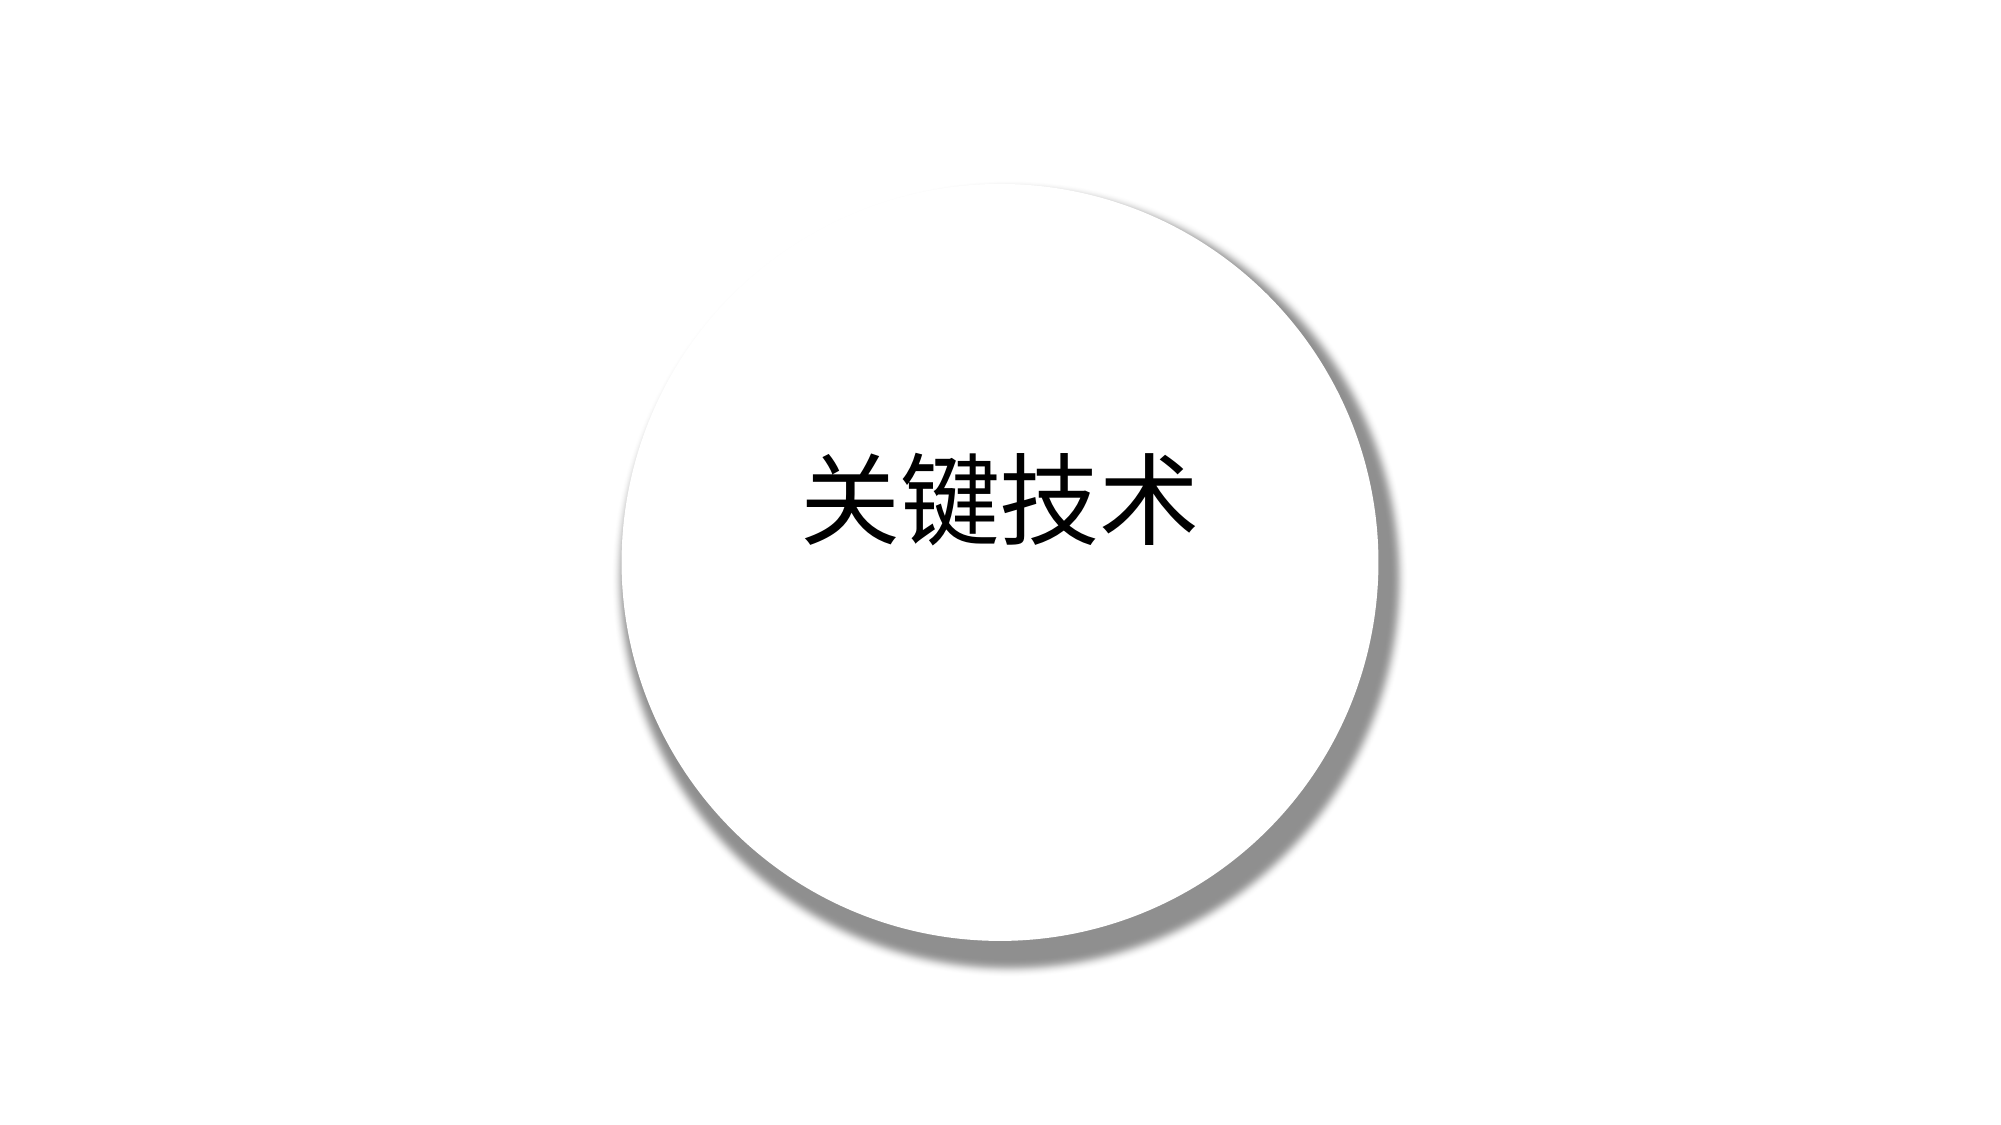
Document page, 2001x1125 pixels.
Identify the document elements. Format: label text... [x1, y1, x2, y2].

text_box [620, 182, 1380, 942]
text_box 关键技术 [660, 429, 1340, 565]
